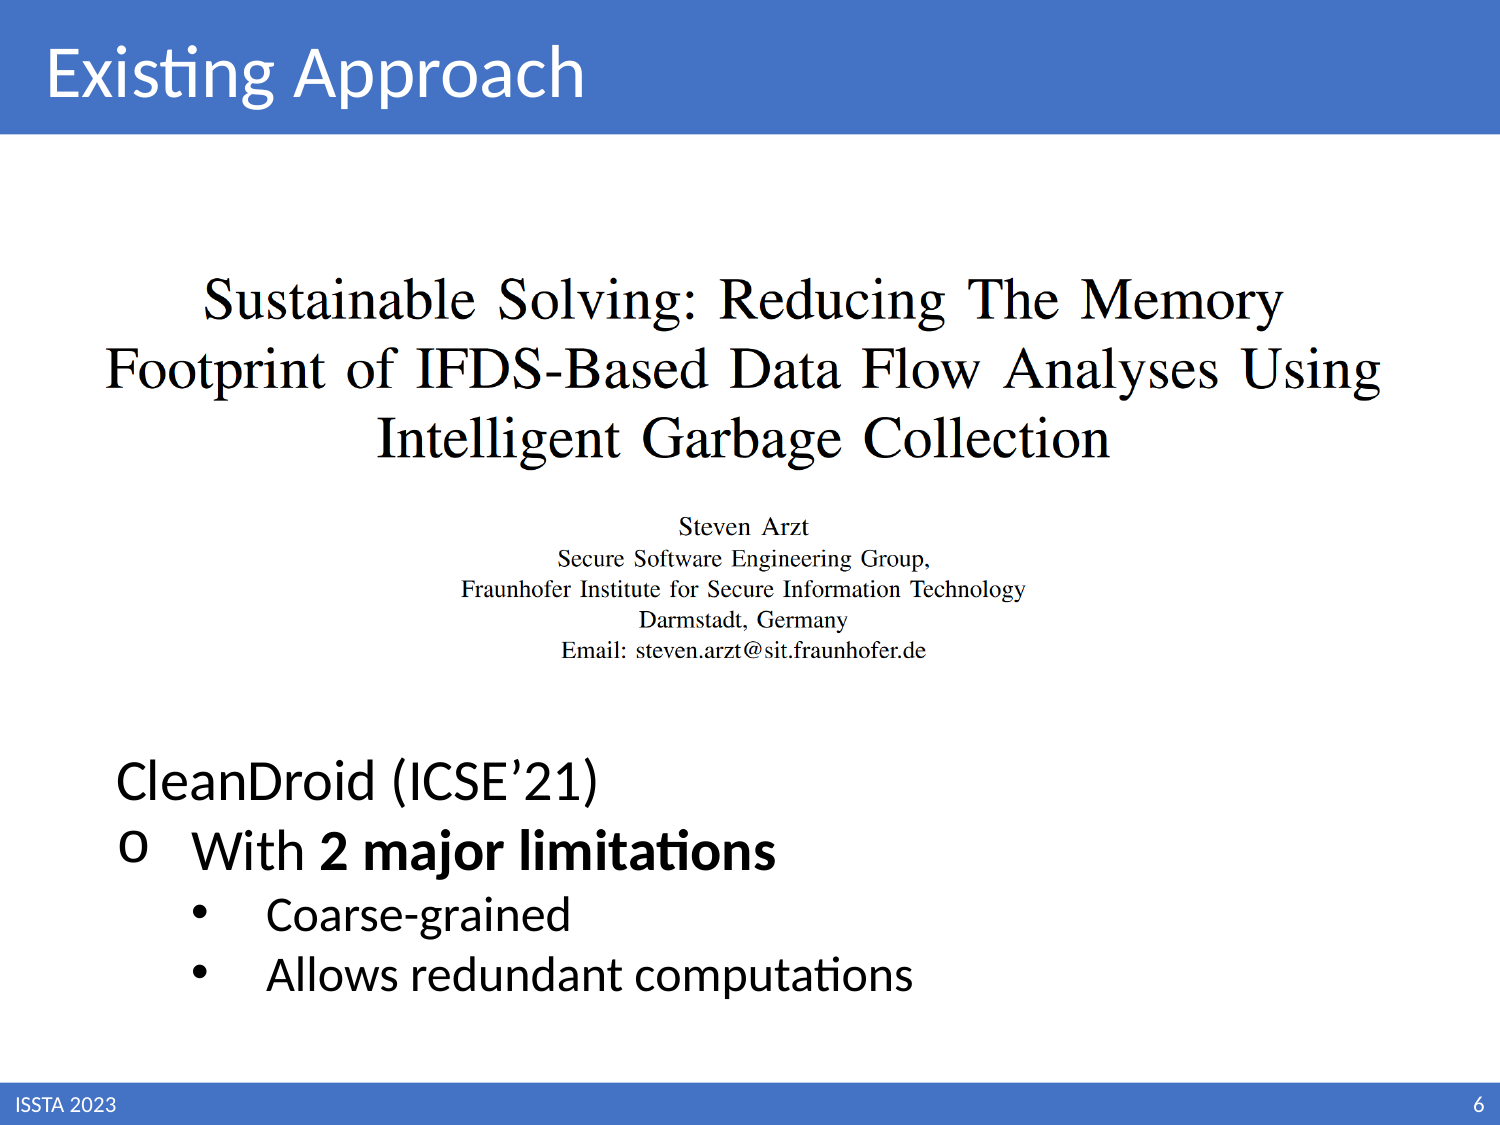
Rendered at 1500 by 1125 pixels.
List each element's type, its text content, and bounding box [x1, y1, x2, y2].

text_box CleanDroid (ICSE’21) With 2 major limitations Coarse-grained Allows redundant computations [101, 734, 1188, 1009]
text_box 6 [1421, 1082, 1500, 1125]
text_box ISSTA 2023 [0, 1082, 318, 1125]
text_box [318, 1082, 1421, 1125]
text_box Existing Approach [0, 0, 1500, 135]
picture [64, 259, 1436, 671]
